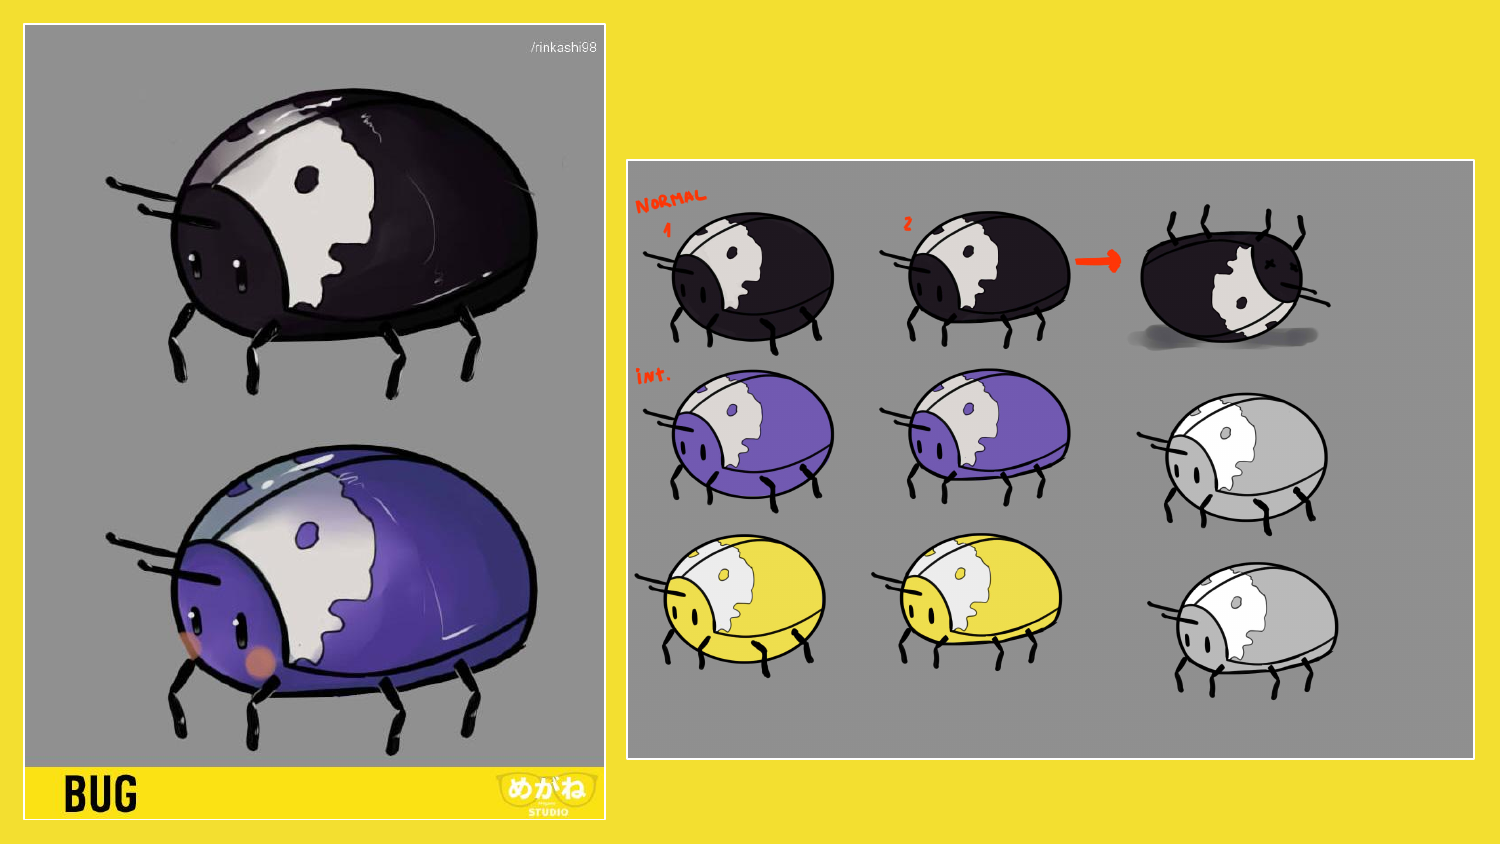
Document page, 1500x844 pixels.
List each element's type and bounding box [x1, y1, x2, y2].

picture [627, 160, 1474, 759]
picture [24, 24, 605, 819]
